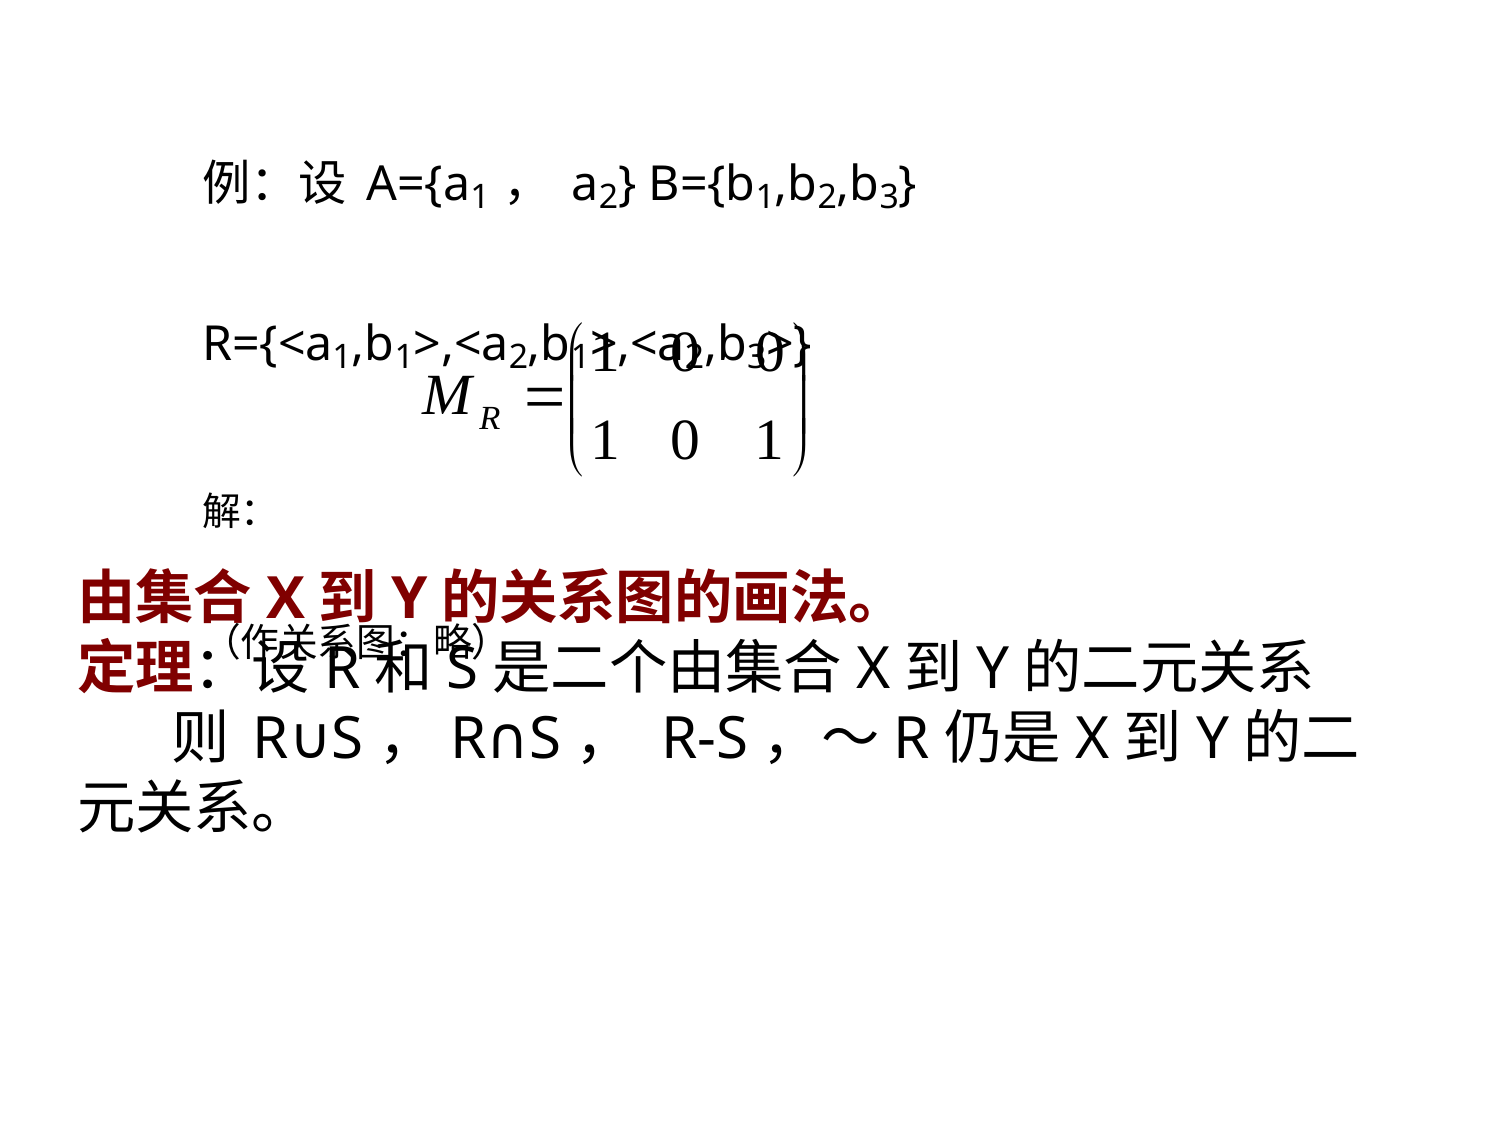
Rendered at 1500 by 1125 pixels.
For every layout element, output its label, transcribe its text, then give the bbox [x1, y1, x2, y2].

text_box 由集合X到Y的关系图的画法。 定理：设R和S是二个由集合X到Y的二元关系 则 R∪S，R∩S， R-S，～R仍是X到Y的二元关系。 [62, 698, 1375, 947]
text_box 例：设A={a1，a2} B={b1,b2,b3} R={<a1,b1>,<a2,b1>,<a2,b3>} 解： （作关系图：略） [37, 74, 1463, 698]
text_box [412, 312, 825, 488]
